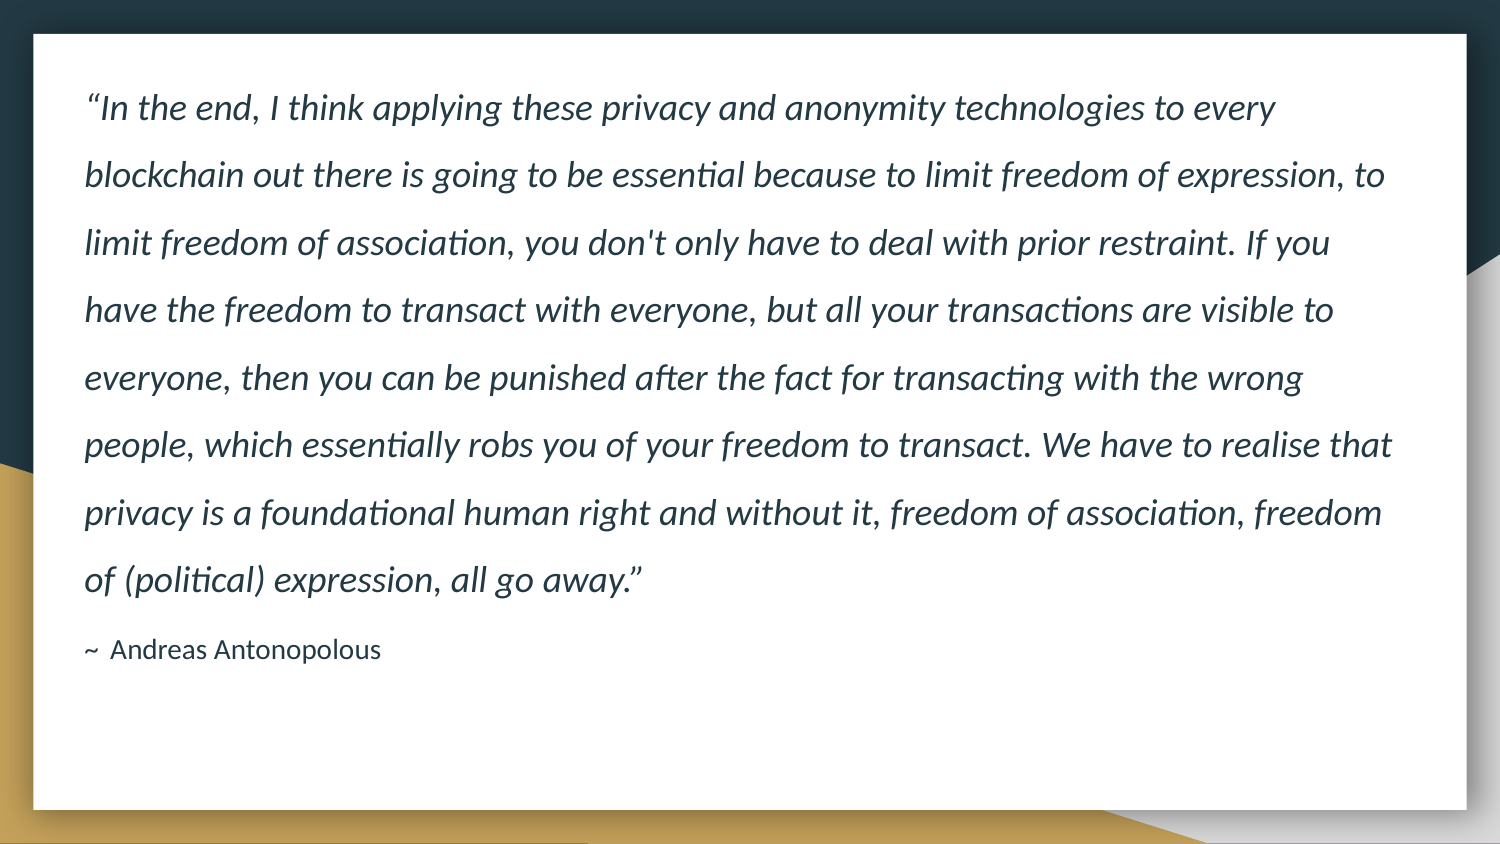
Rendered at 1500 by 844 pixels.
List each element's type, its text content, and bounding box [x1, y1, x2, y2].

list “In the end, I think applying these privacy and anonymity technologies to every blockchain out there is going to be essential because to limit freedom of expression, to limit freedom of association, you don't only have to deal with prior restraint. If you have the freedom to transact with everyone, but all your transactions are visible to everyone, then you can be punished after the fact for transacting with the wrong people, which essentially robs you of your freedom to transact. We have to realise that privacy is a foundational human right and without it, freedom of association, freedom of (political) expression, all go away.” ~ Andreas Antonopolous [69, 45, 1417, 743]
